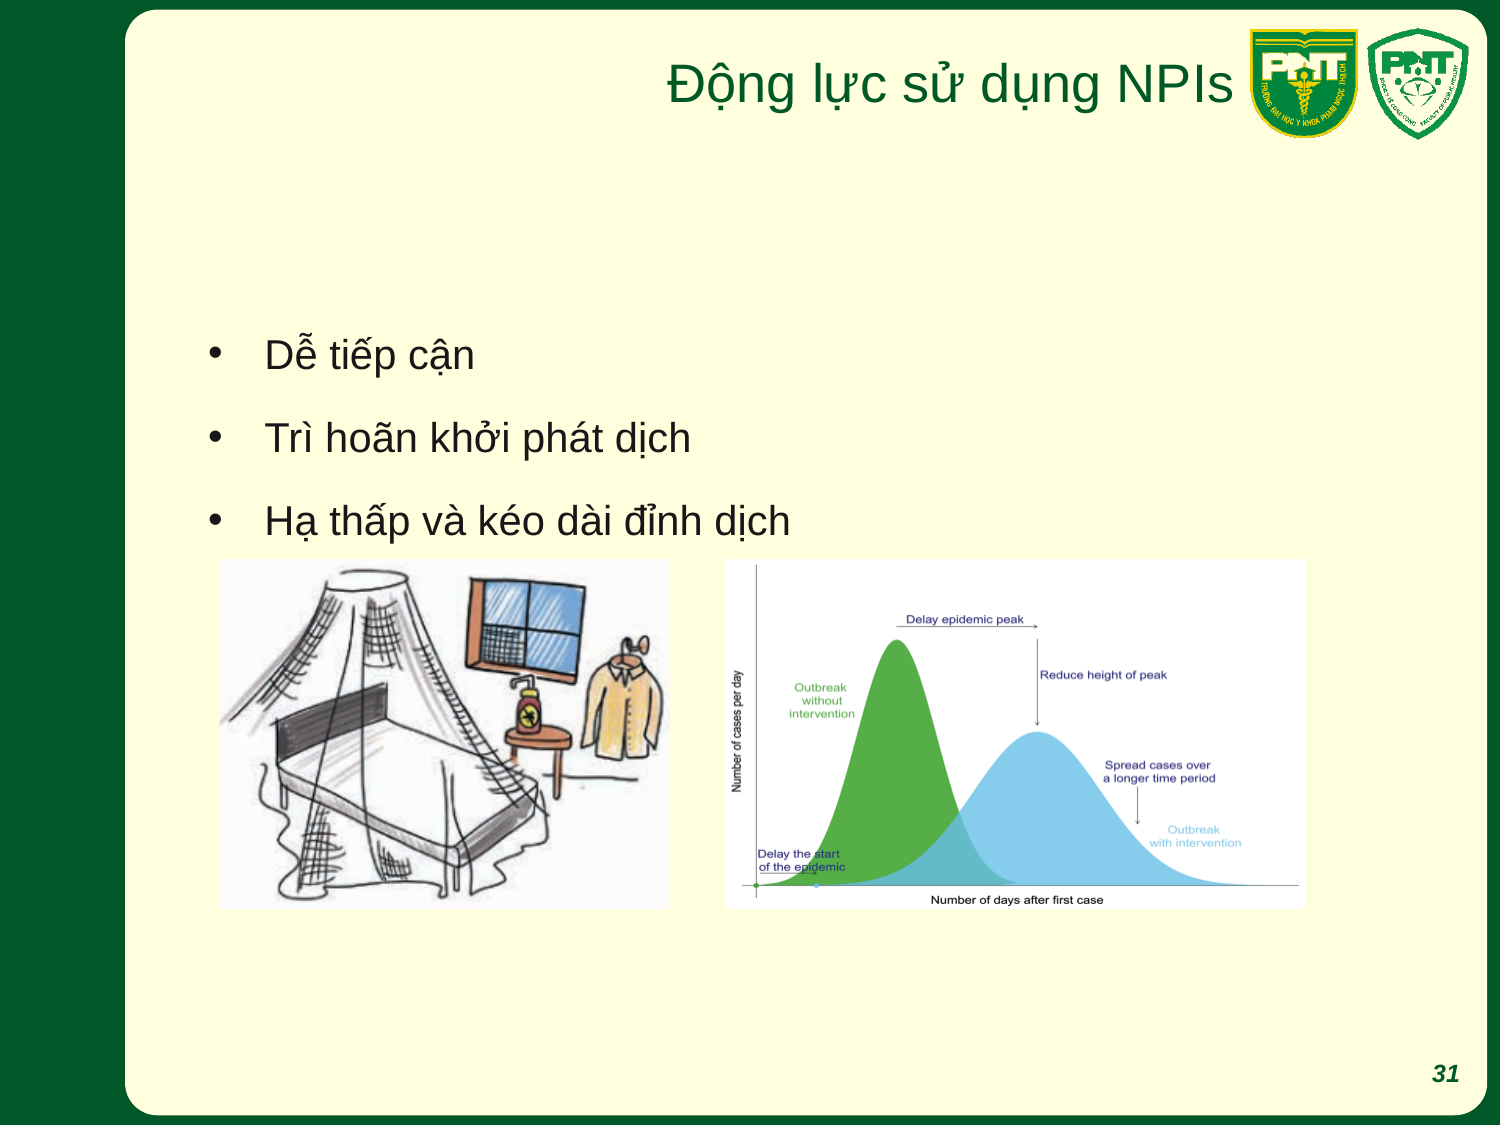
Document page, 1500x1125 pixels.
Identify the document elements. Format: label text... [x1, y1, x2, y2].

list Dễ tiếp cận Trì hoãn khởi phát dịch Hạ thấp và kéo dài đỉnh dịch [192, 149, 1426, 1031]
picture [725, 559, 1306, 909]
slide_number 31 [1175, 1042, 1475, 1103]
picture [219, 559, 670, 909]
picture [1362, 23, 1473, 144]
picture [1251, 29, 1358, 138]
title Động lực sử dụng NPIs [142, 24, 1251, 138]
